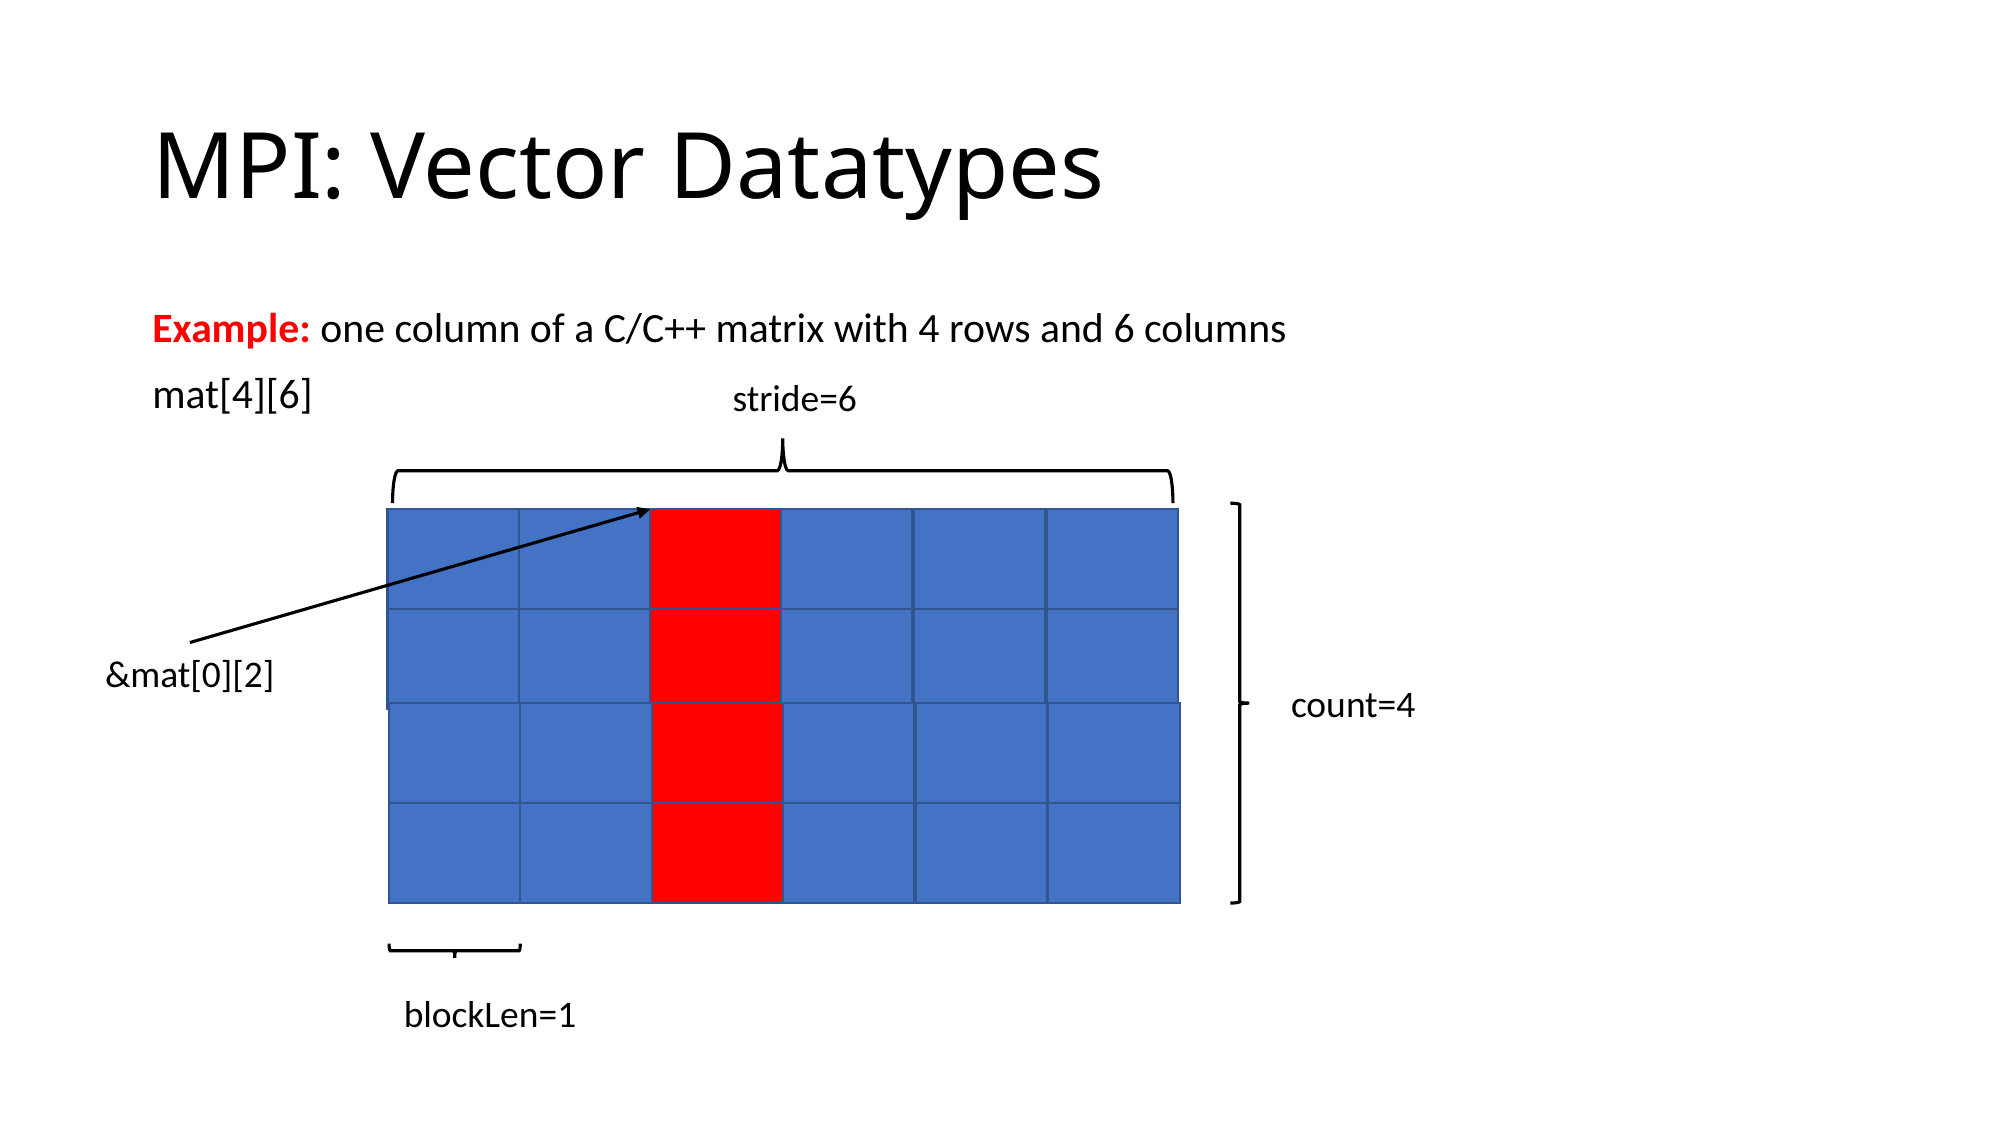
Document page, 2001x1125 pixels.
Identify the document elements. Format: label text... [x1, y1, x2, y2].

text_box [388, 943, 521, 958]
title MPI: Vector Datatypes [137, 59, 1863, 278]
text_box blockLen=1 [389, 982, 672, 1043]
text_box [388, 803, 1180, 904]
list Example: one column of a C/C++ matrix with 4 rows and 6 columns mat[4][6] [137, 299, 1863, 1014]
text_box stride=6 [717, 366, 873, 427]
text_box [1230, 502, 1250, 904]
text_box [387, 609, 1179, 710]
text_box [189, 509, 650, 643]
text_box &mat[0][2] [90, 642, 290, 703]
text_box [392, 438, 1174, 504]
text_box count=4 [1276, 672, 1431, 733]
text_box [650, 509, 1179, 609]
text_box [388, 703, 1180, 803]
